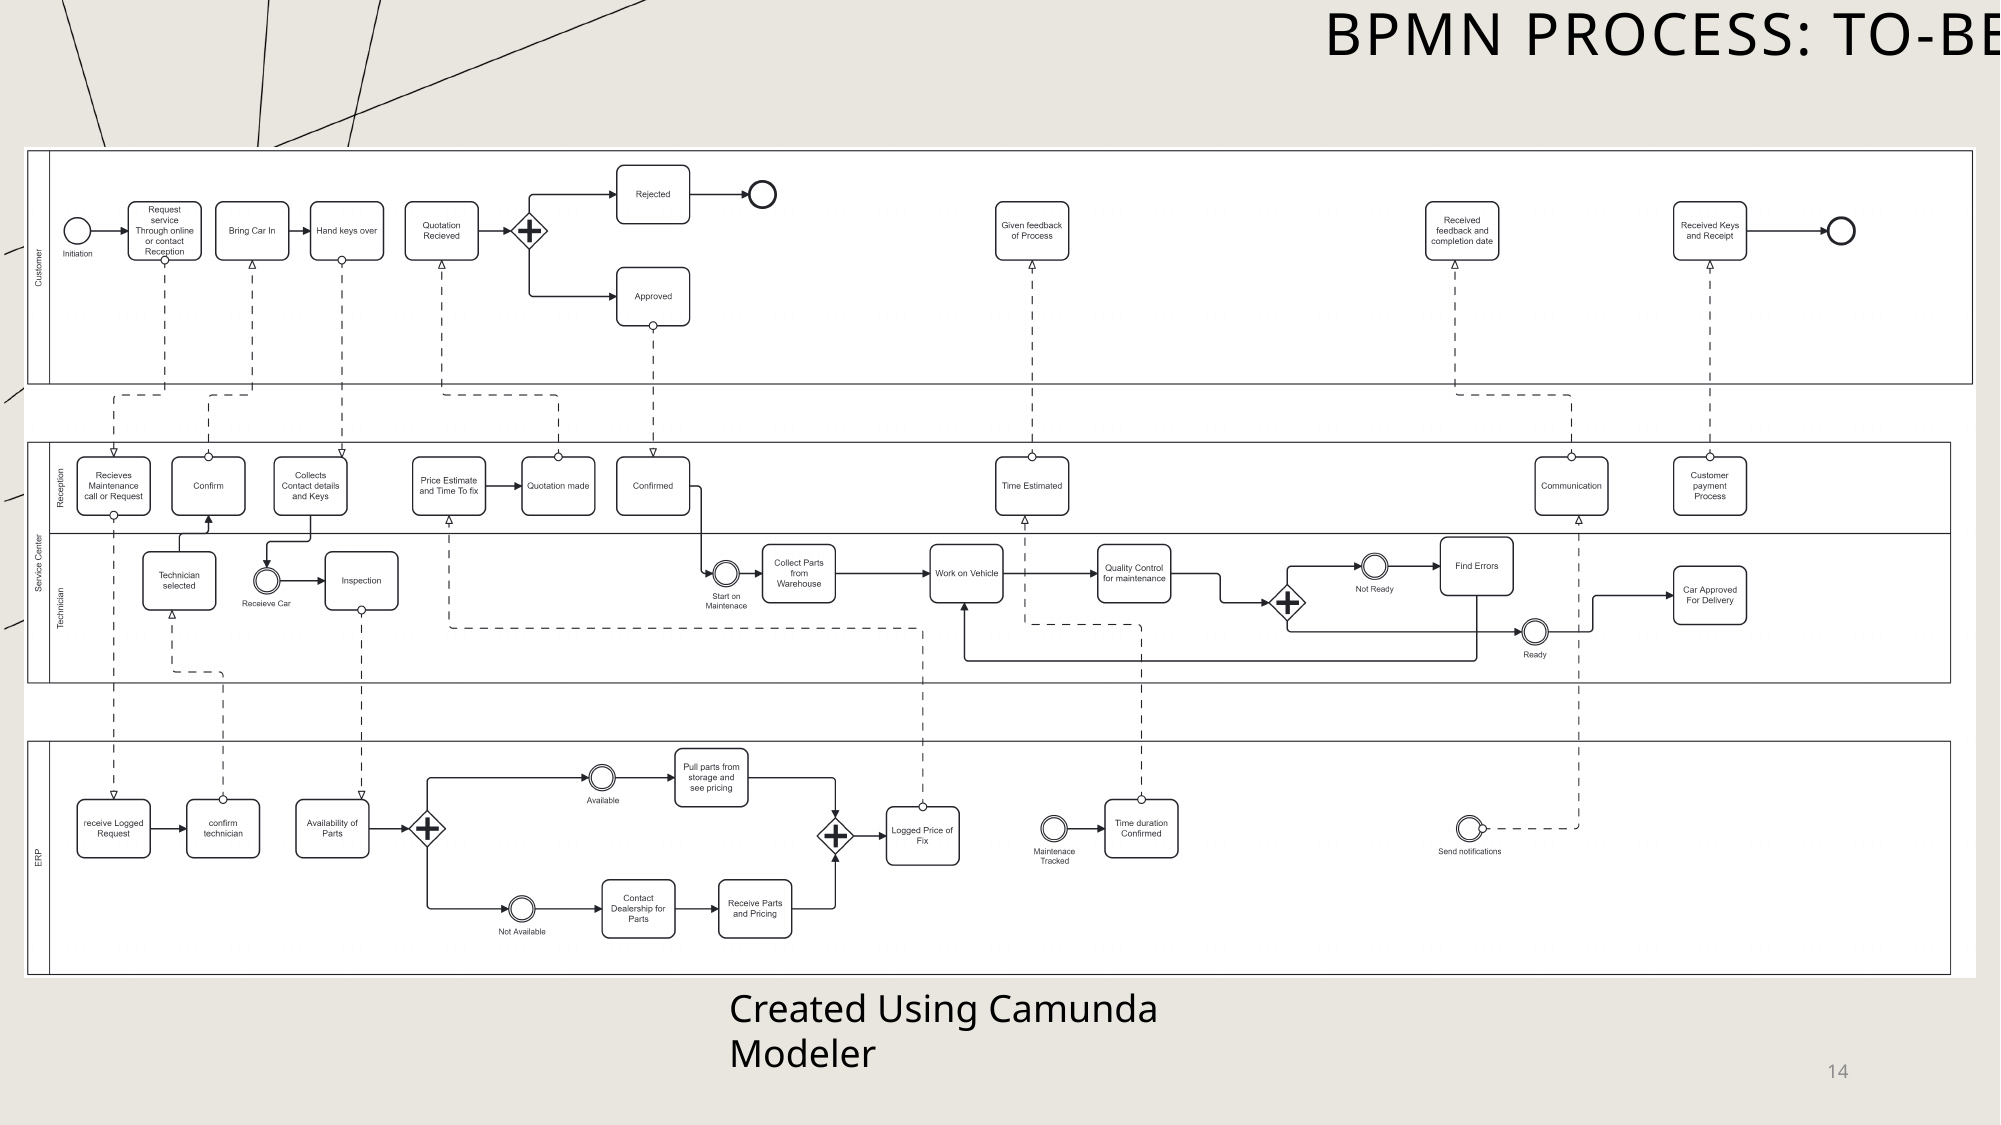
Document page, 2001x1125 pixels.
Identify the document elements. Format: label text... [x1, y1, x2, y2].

title BPMN Process: To-Be [1309, 0, 2000, 77]
picture [4, 0, 676, 642]
text_box Created Using Camunda Modeler [714, 978, 1286, 1083]
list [24, 147, 1976, 978]
slide_number 14 [1701, 1042, 1864, 1103]
